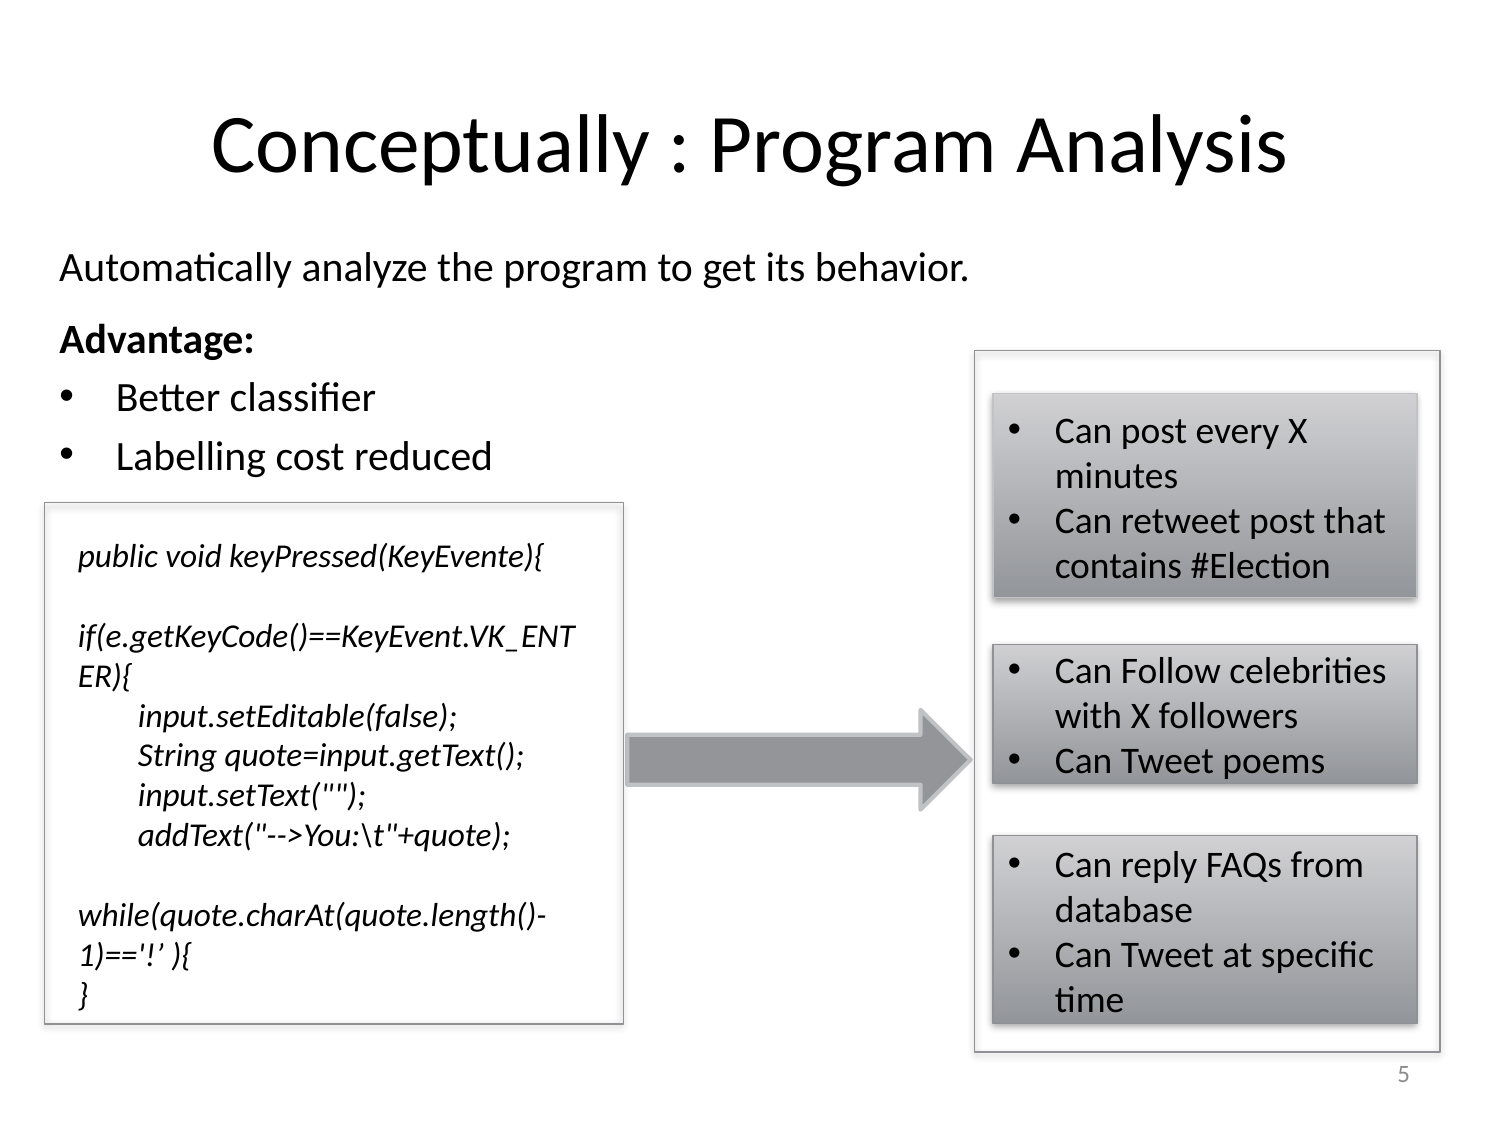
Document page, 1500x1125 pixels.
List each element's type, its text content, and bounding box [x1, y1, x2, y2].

text_box [628, 707, 969, 812]
list Advantage: Better classifier Labelling cost reduced [44, 343, 875, 571]
slide_number 4 [1074, 1042, 1425, 1103]
text_box [44, 502, 624, 1025]
text_box Automatically analyze the program to get its behavior. [44, 232, 1395, 343]
title Conceptually : Program Analysis [75, 45, 1425, 233]
text_box [974, 350, 1441, 1053]
